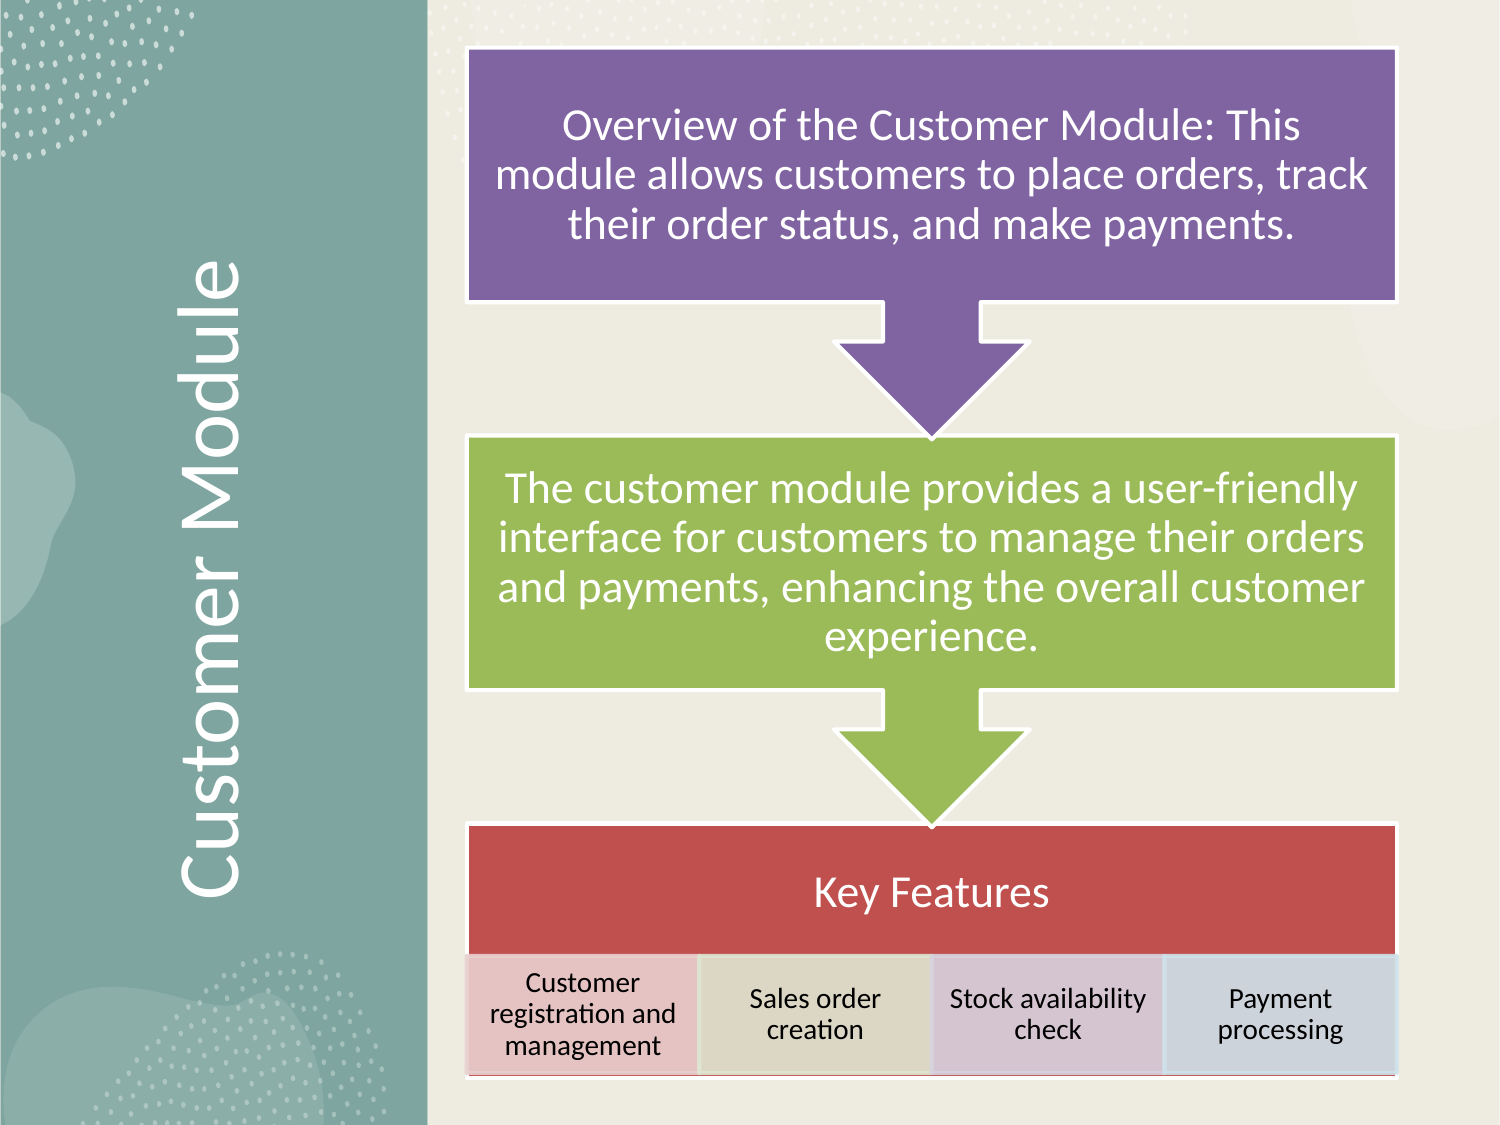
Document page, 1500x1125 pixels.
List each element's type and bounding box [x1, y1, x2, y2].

list [466, 47, 1398, 1079]
text_box [0, 0, 1500, 1125]
